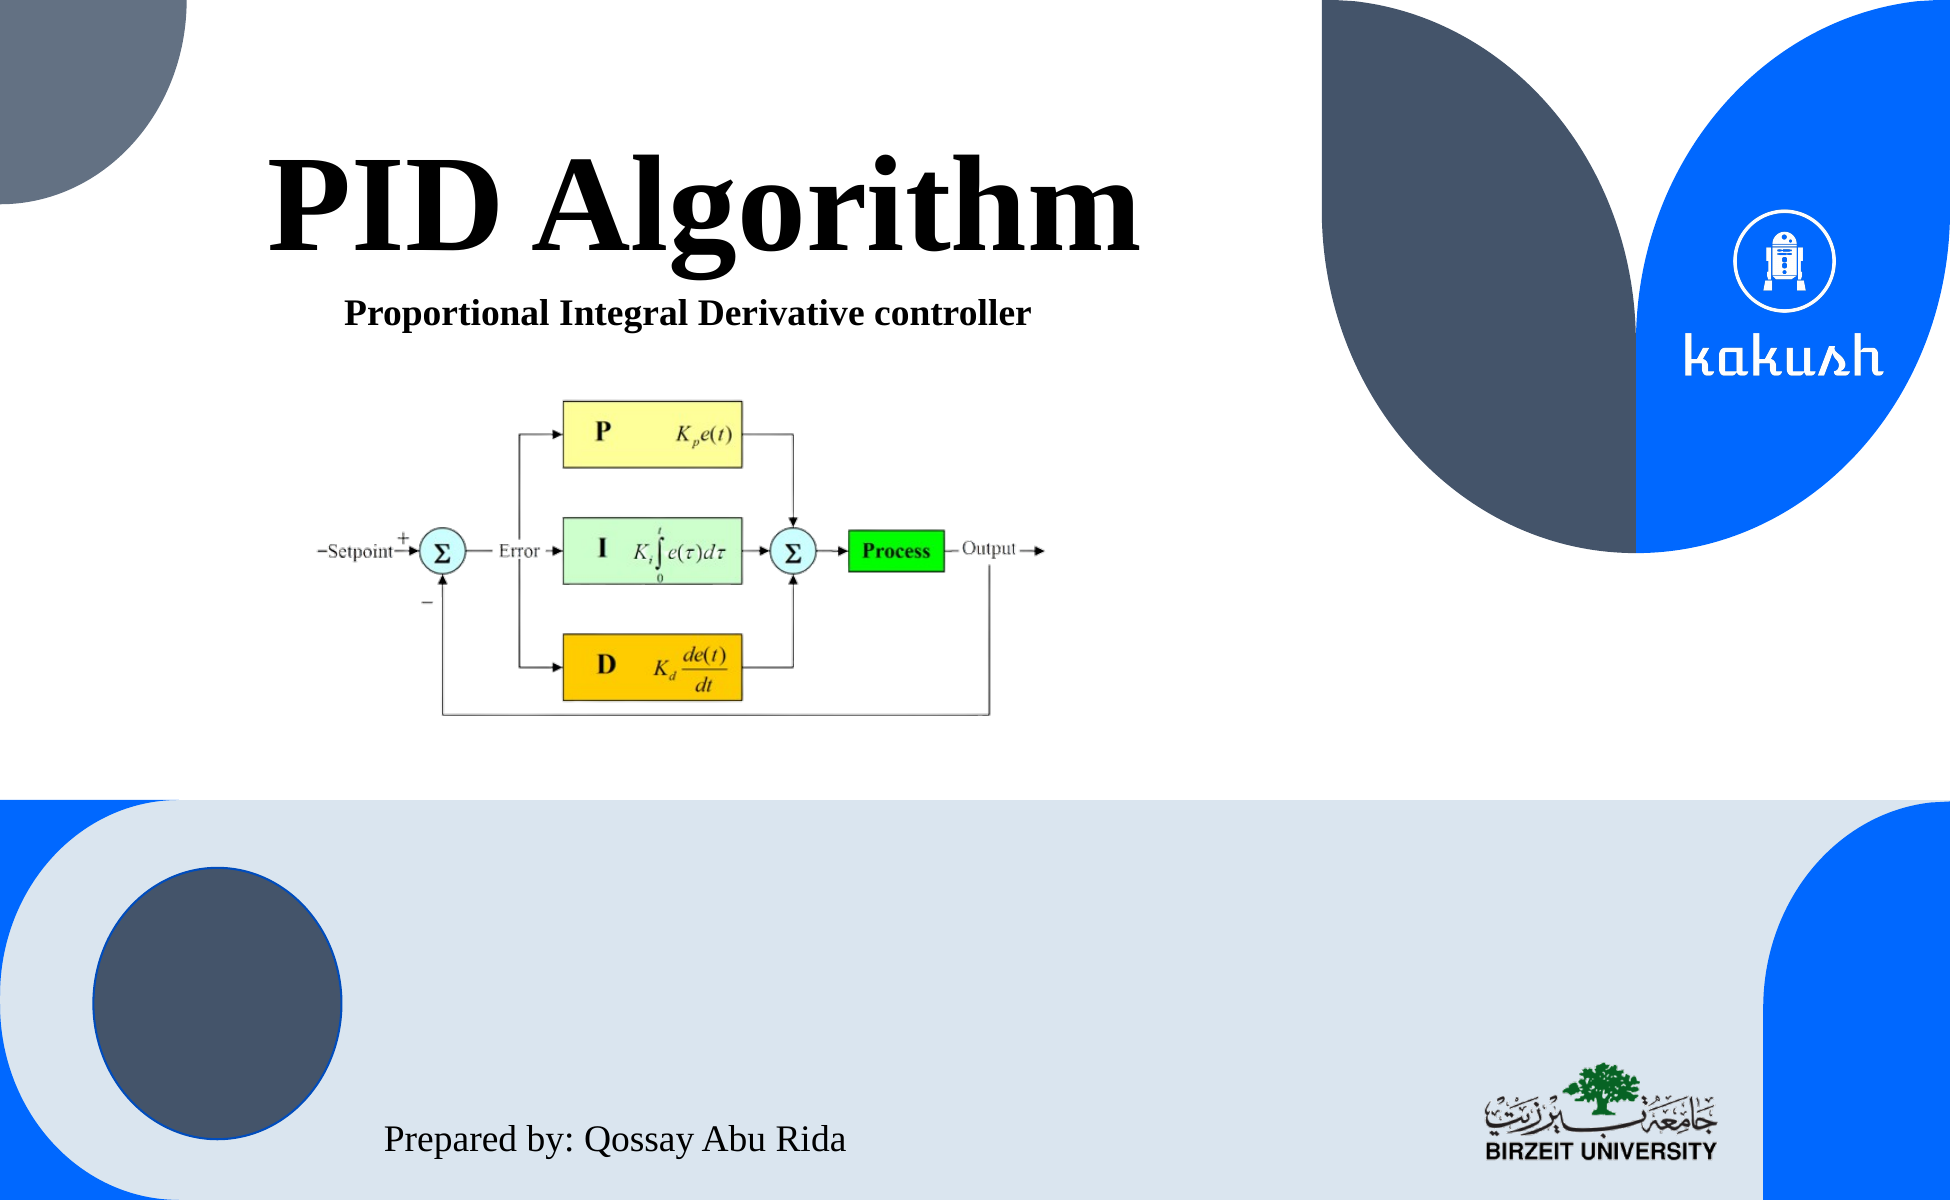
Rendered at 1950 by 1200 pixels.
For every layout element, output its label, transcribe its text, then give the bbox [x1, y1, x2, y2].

text_box Proportional Integral Derivative controller [329, 280, 1048, 341]
picture [293, 341, 1084, 743]
picture [1685, 209, 1884, 376]
text_box Prepared by: Qossay Abu Rida [369, 1106, 872, 1167]
picture [1443, 953, 1759, 1200]
title PID Algorithm [252, 0, 1389, 285]
